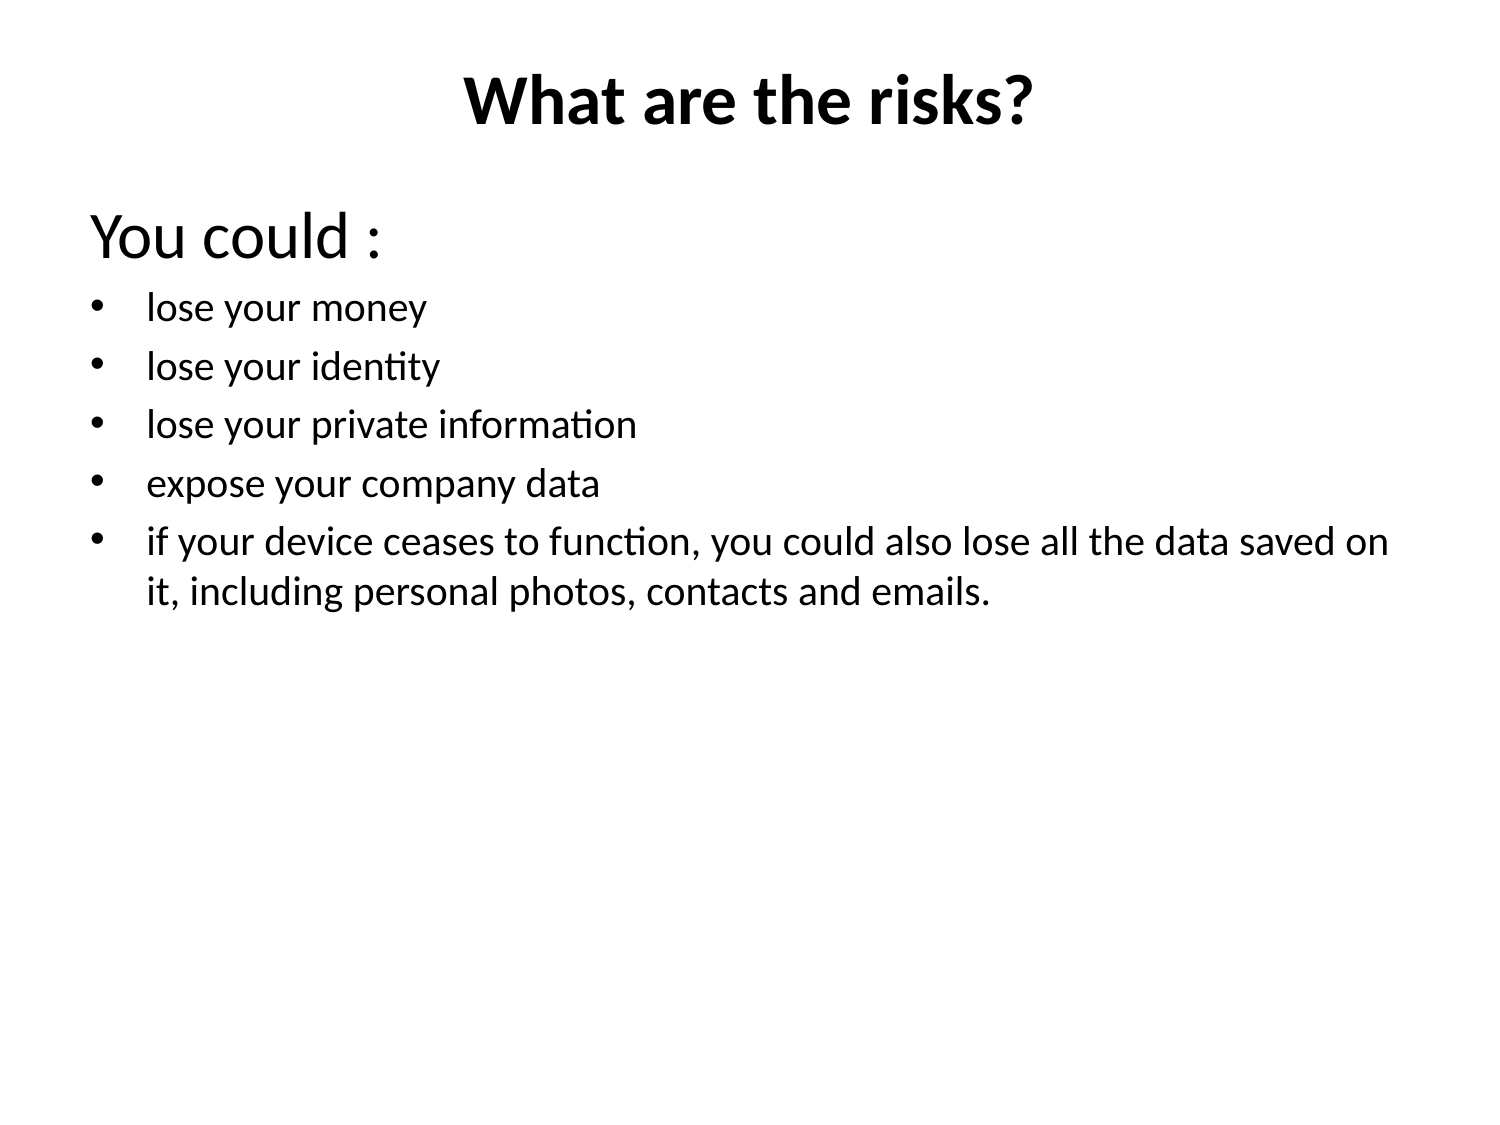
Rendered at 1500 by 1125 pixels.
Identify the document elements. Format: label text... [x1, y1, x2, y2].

title What are the risks? [75, 45, 1425, 184]
list You could : lose your money lose your identity lose your private information expose your company data if your device ceases to function, you could also lose all the data saved on it, including personal photos, contacts and emails. [75, 184, 1425, 1005]
